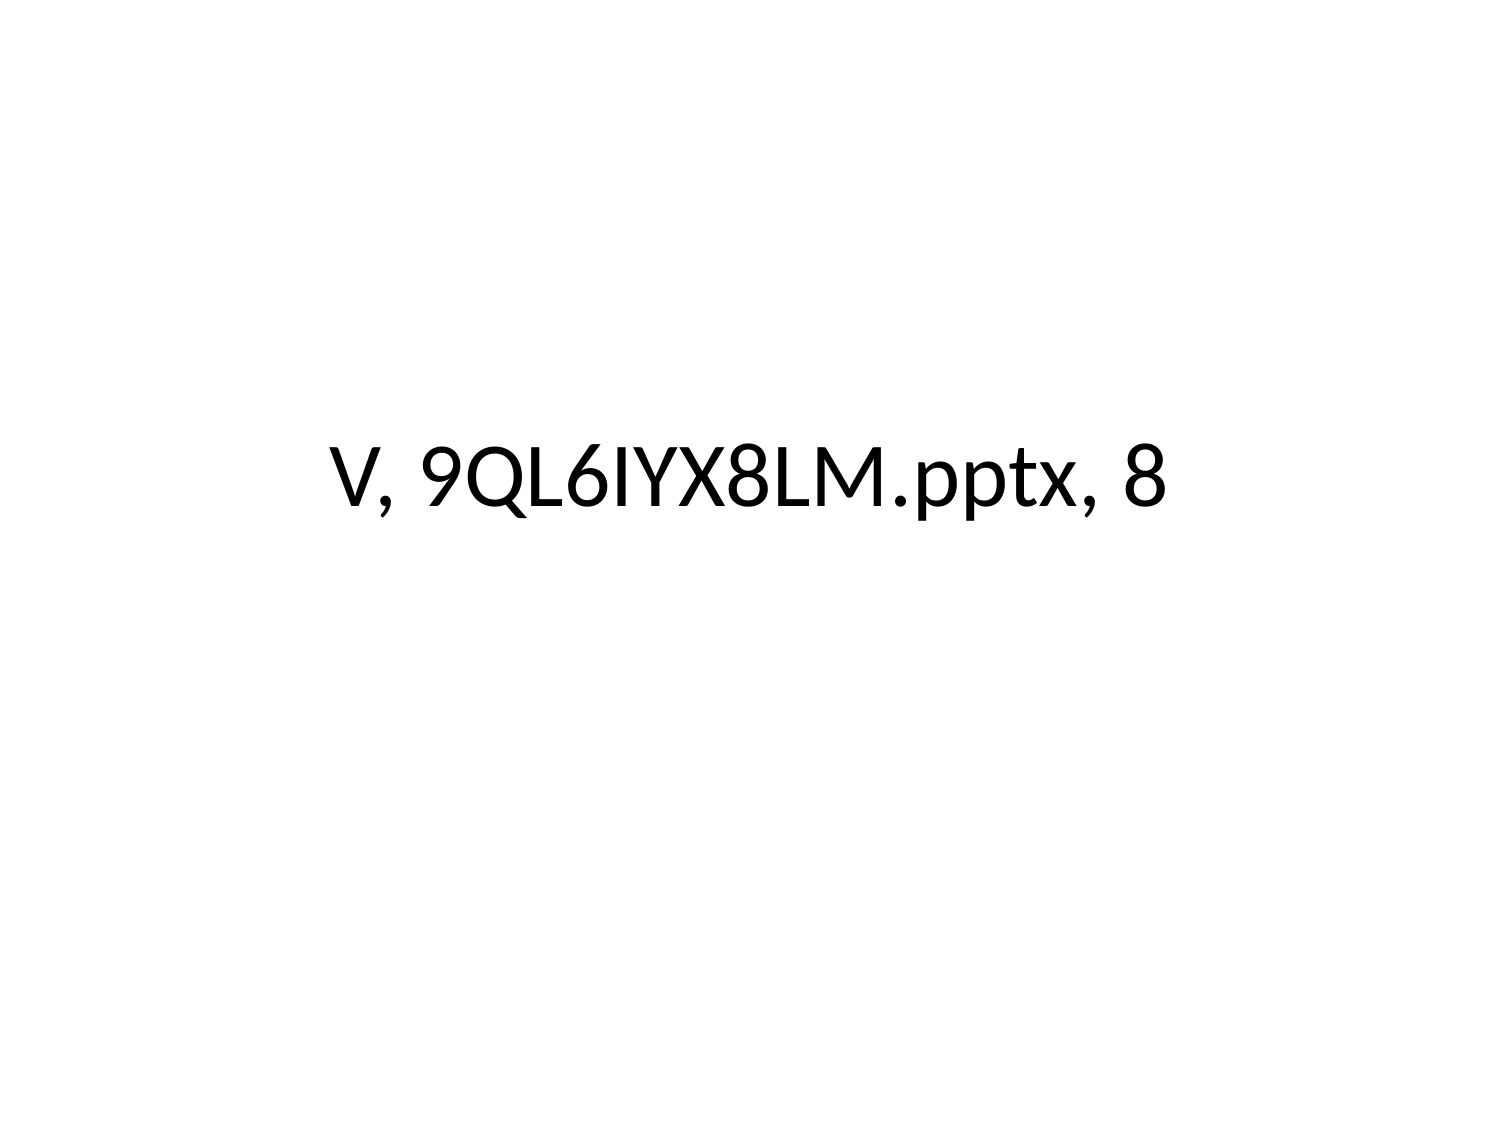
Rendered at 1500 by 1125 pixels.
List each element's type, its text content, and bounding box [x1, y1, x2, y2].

title V, 9QL6IYX8LM.pptx, 8 [112, 349, 1388, 591]
